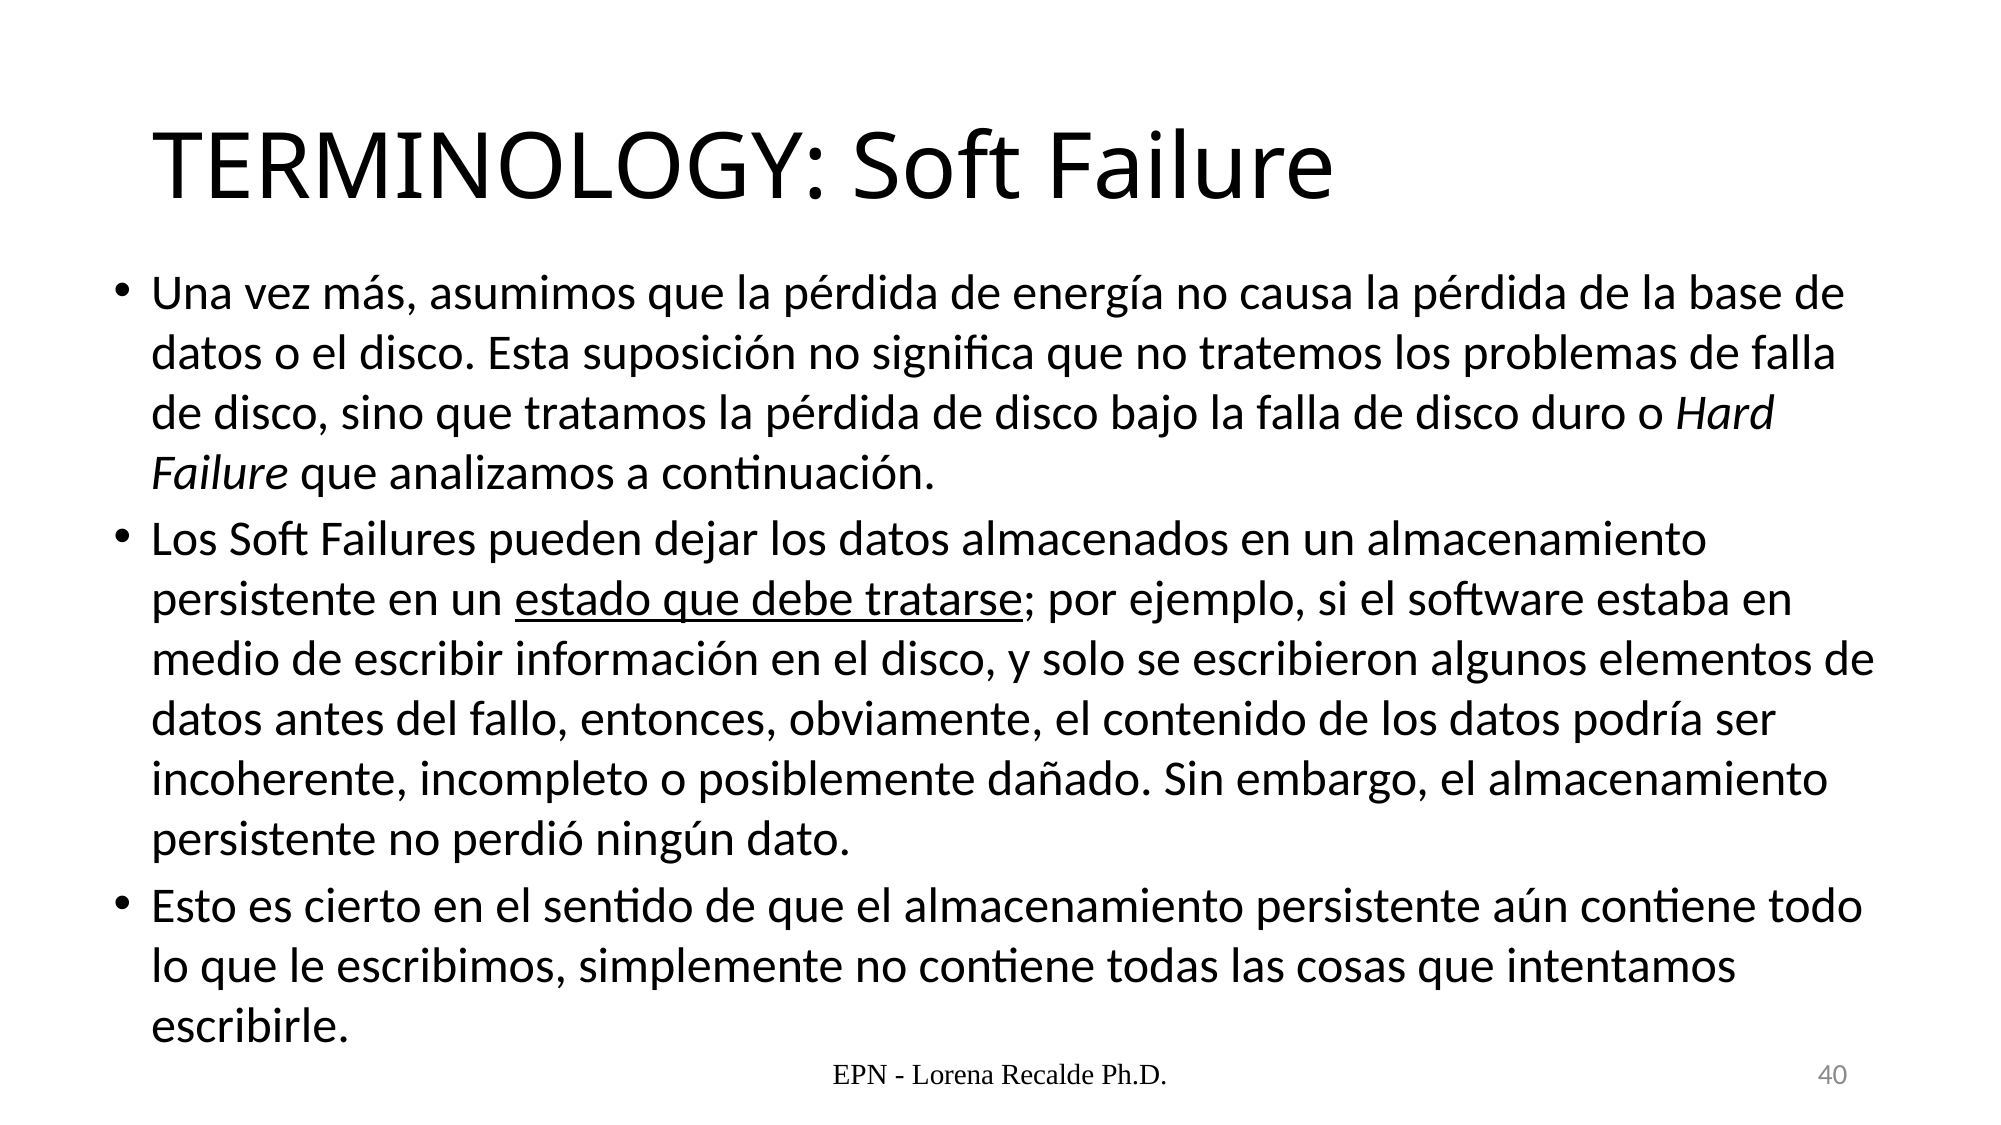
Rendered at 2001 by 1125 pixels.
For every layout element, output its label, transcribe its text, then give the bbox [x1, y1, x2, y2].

footer EPN - Lorena Recalde Ph.D. [662, 1042, 1338, 1103]
title TERMINOLOGY: Soft Failure [137, 59, 1863, 278]
slide_number 40 [1412, 1042, 1863, 1103]
list Una vez más, asumimos que la pérdida de energía no causa la pérdida de la base de datos o el disco. Esta suposición no significa que no tratemos los problemas de falla de disco, sino que tratamos la pérdida de disco bajo la falla de disco duro o Hard Failure que analizamos a continuación. Los Soft Failures pueden dejar los datos almacenados en un almacenamiento persistente en un estado que debe tratarse; por ejemplo, si el software estaba en medio de escribir información en el disco, y solo se escribieron algunos elementos de datos antes del fallo, entonces, obviamente, el contenido de los datos podría ser incoherente, incompleto o posiblemente dañado. Sin embargo, el almacenamiento persistente no perdió ningún dato. Esto es cierto en el sentido de que el almacenamiento persistente aún contiene todo lo que le escribimos, simplemente no contiene todas las cosas que intentamos escribirle. [98, 251, 1902, 936]
